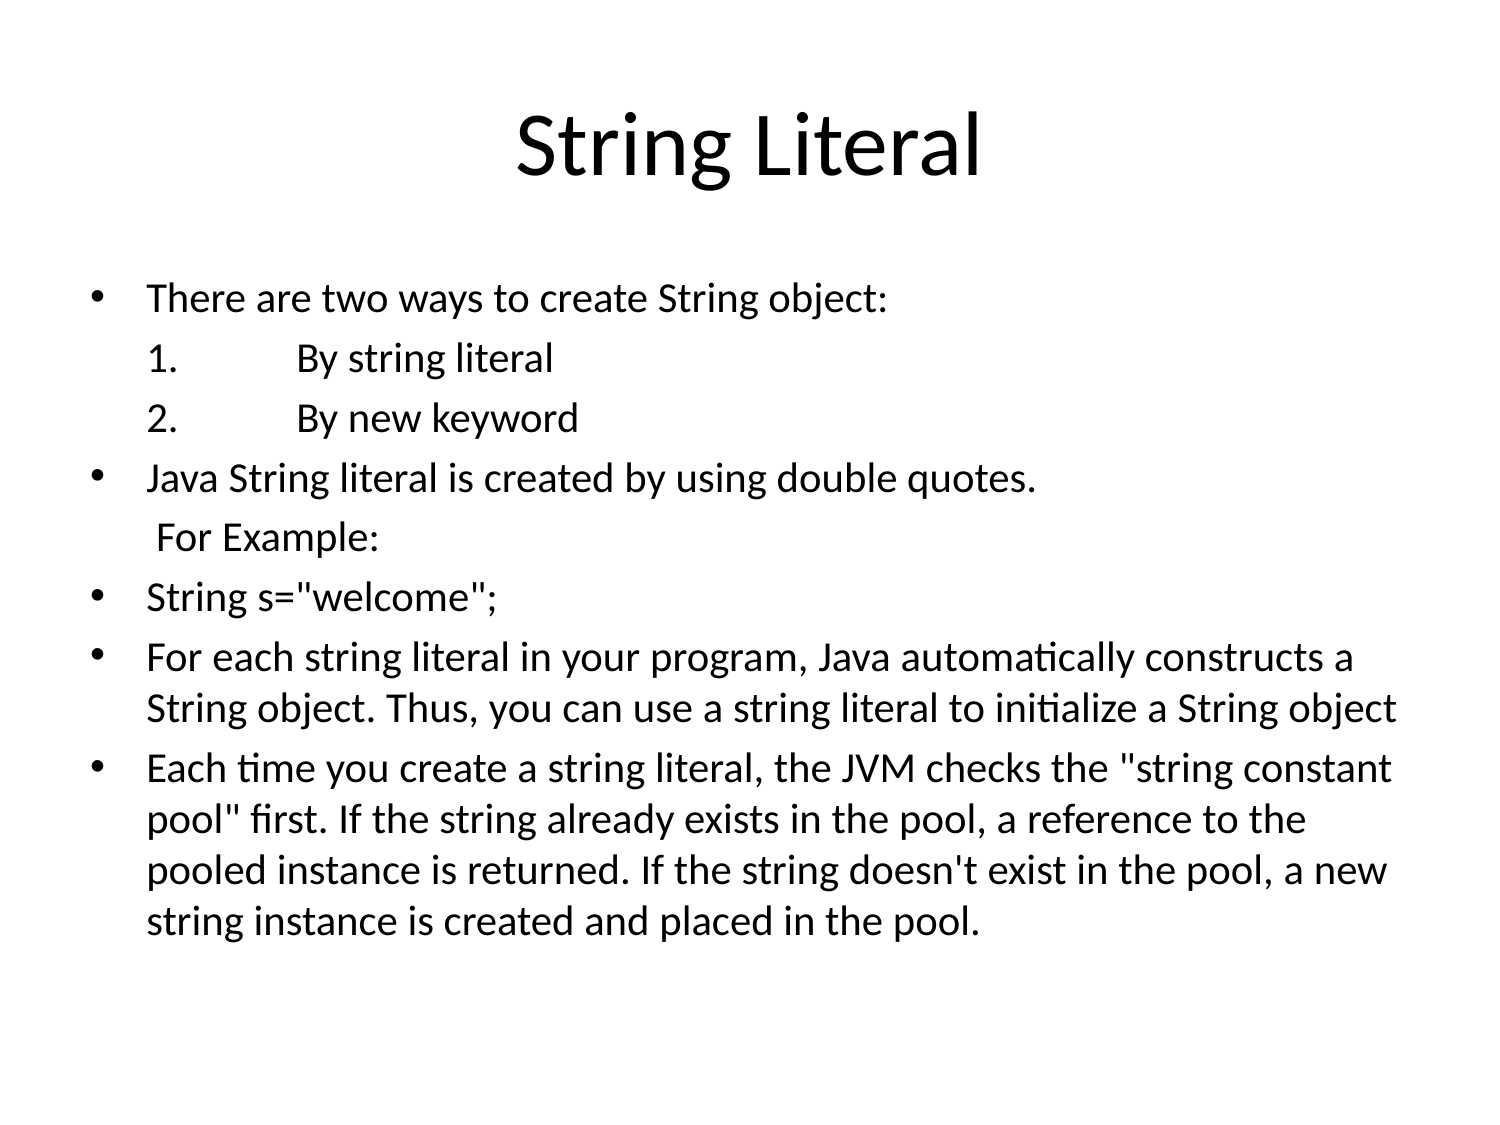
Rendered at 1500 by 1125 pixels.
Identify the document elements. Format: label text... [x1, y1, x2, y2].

title String Literal [75, 45, 1425, 233]
list There are two ways to create String object: 1. By string literal 2. By new keyword Java String literal is created by using double quotes. For Example: String s="welcome"; For each string literal in your program, Java automatically constructs a String object. Thus, you can use a string literal to initialize a String object Each time you create a string literal, the JVM checks the "string constant pool" first. If the string already exists in the pool, a reference to the pooled instance is returned. If the string doesn't exist in the pool, a new string instance is created and placed in the pool. [75, 262, 1425, 1005]
